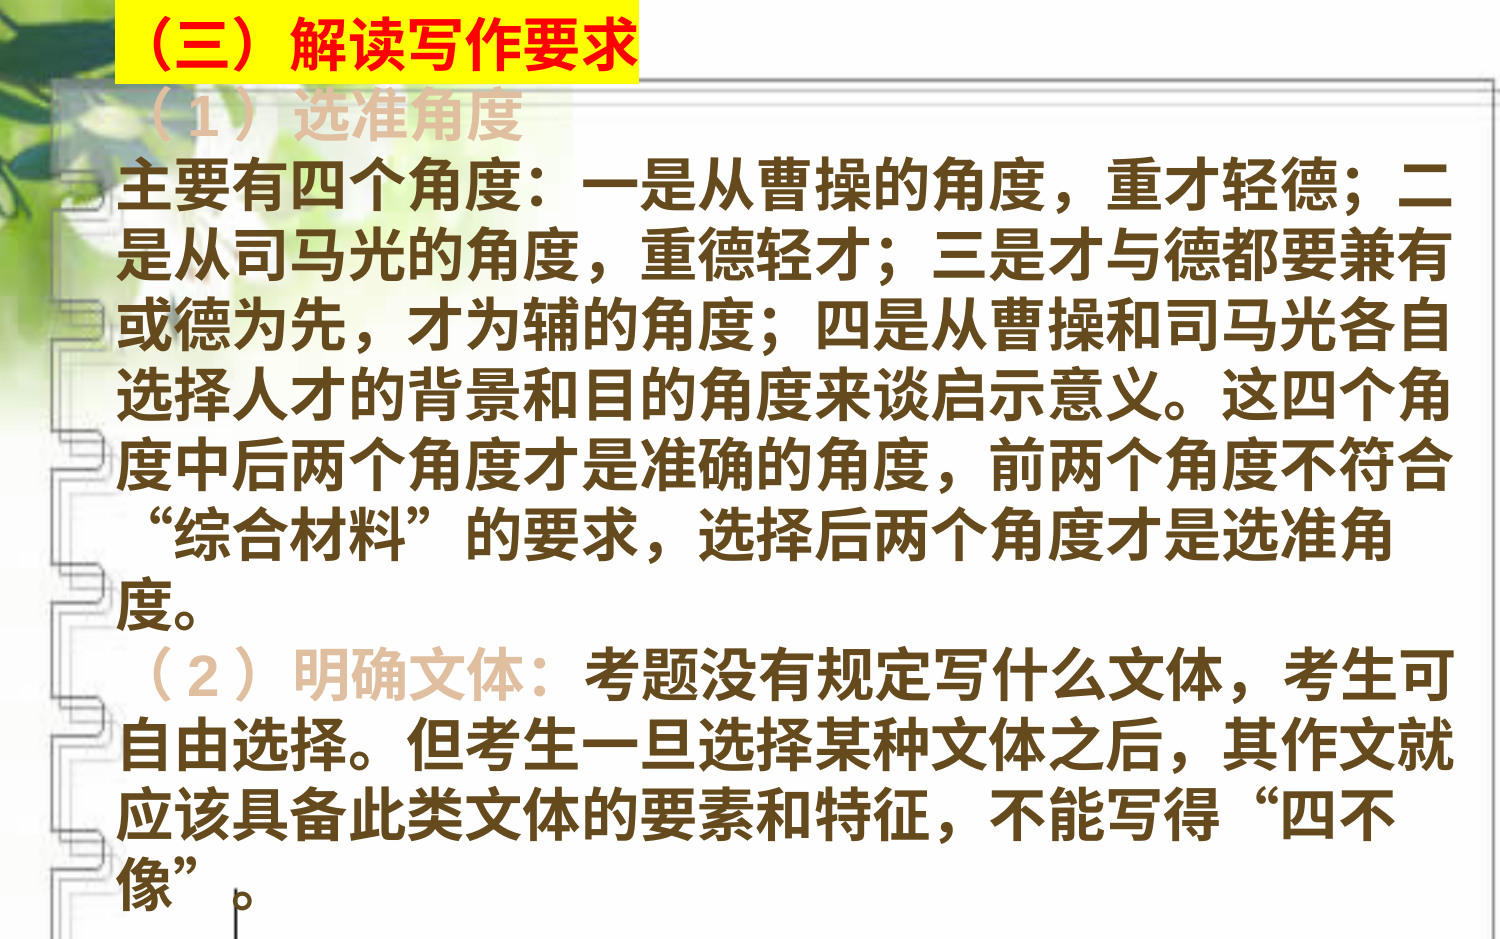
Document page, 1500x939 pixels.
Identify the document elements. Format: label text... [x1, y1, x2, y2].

title （三）解读写作要求 （1）选准角度 主要有四个角度：一是从曹操的角度，重才轻德；二是从司马光的角度，重德轻才；三是才与德都要兼有或德为先，才为辅的角度；四是从曹操和司马光各自选择人才的背景和目的角度来谈启示意义。这四个角度中后两个角度才是准确的角度，前两个角度不符合“综合材料”的要求，选择后两个角度才是选准角度。 （2）明确文体：考题没有规定写什么文体，考生可自由选择。但考生一旦选择某种文体之后，其作文就应该具备此类文体的要素和特征，不能写得“四不像”。 [100, 535, 1494, 927]
picture [0, 0, 1500, 939]
